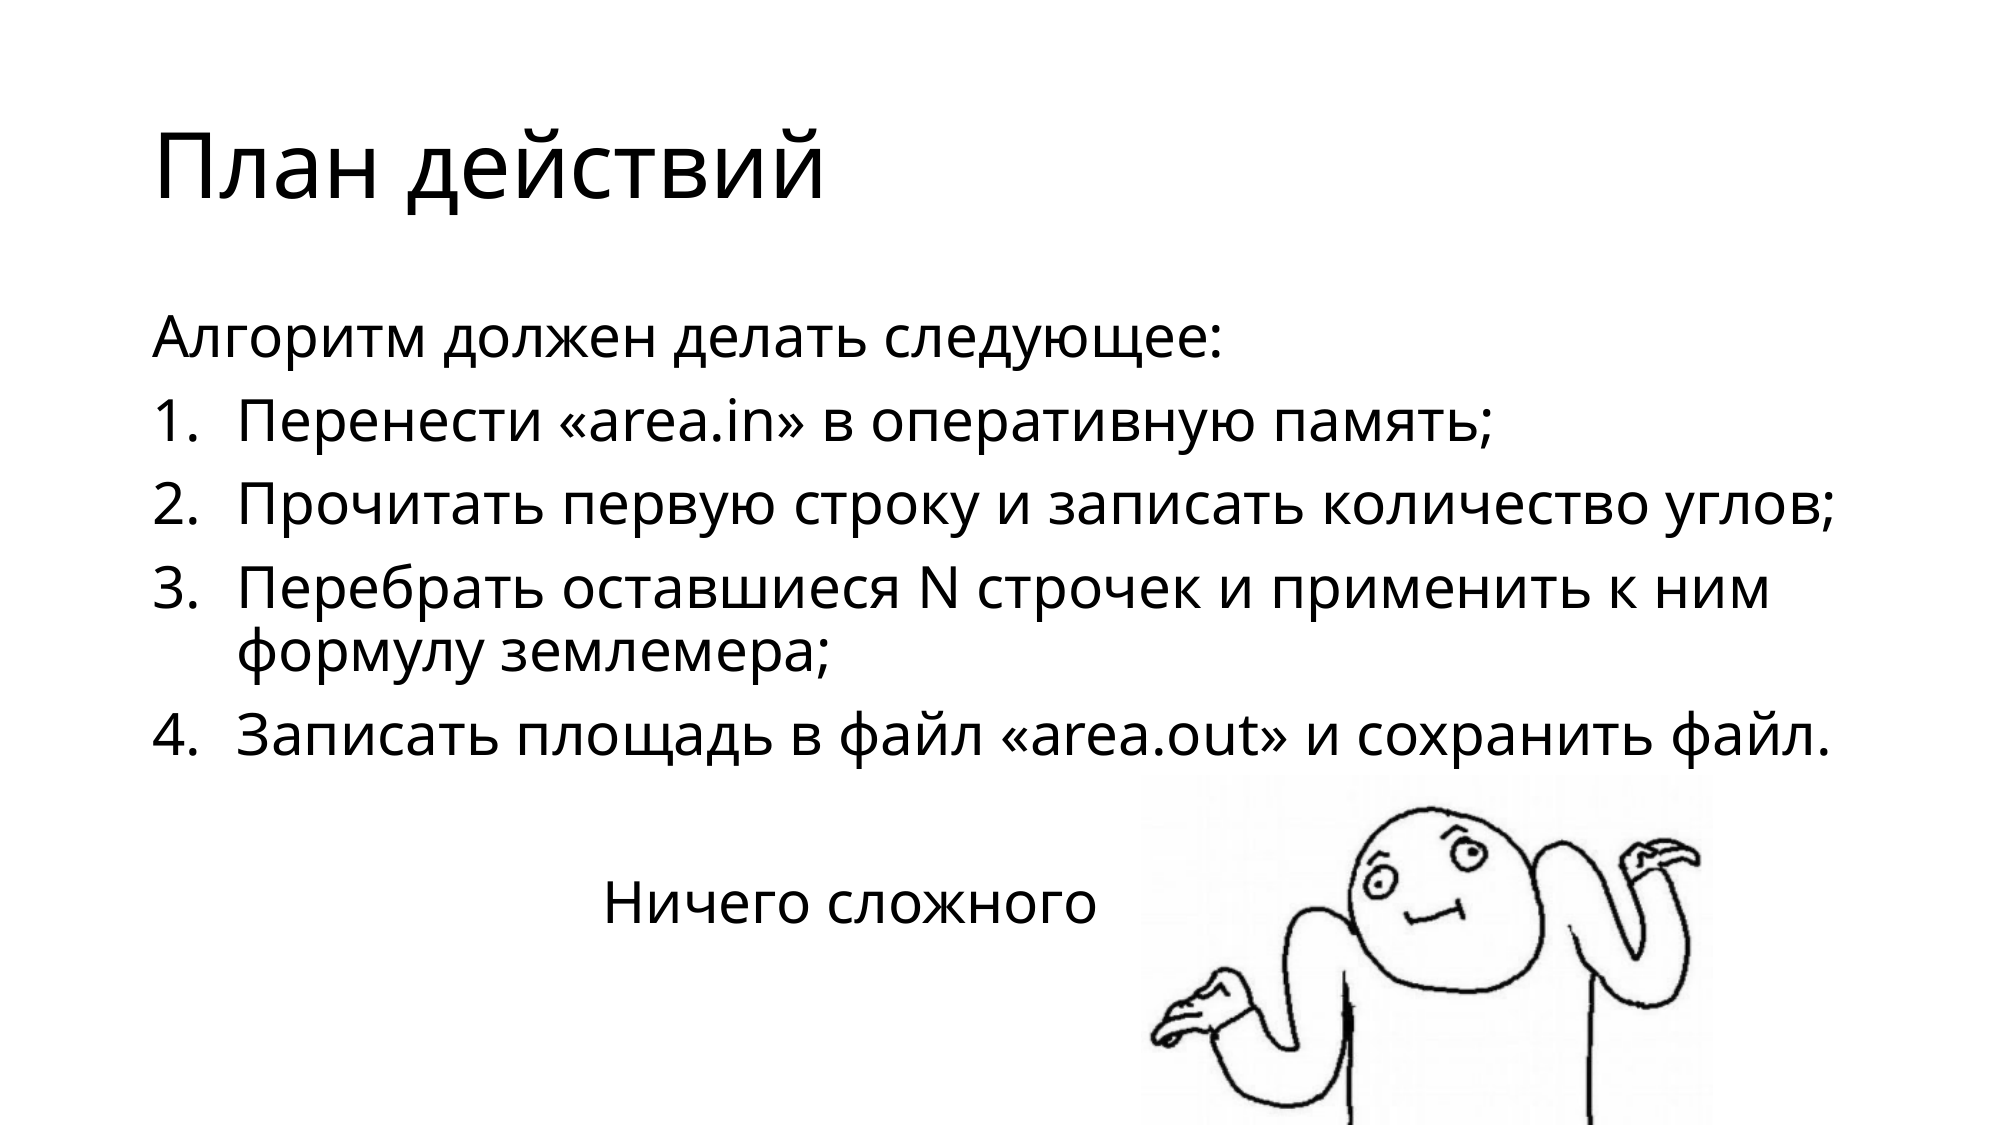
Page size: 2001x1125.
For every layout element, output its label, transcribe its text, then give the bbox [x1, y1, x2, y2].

picture [1141, 775, 1713, 1125]
title План действий [137, 59, 1863, 278]
list Алгоритм должен делать следующее: Перенести «area.in» в оперативную память; Прочитать первую строку и записать количество углов; Перебрать оставшиеся N строчек и применить к ним формулу землемера; Записать площадь в файл «area.out» и сохранить файл. Ничего сложного [137, 299, 1863, 1014]
